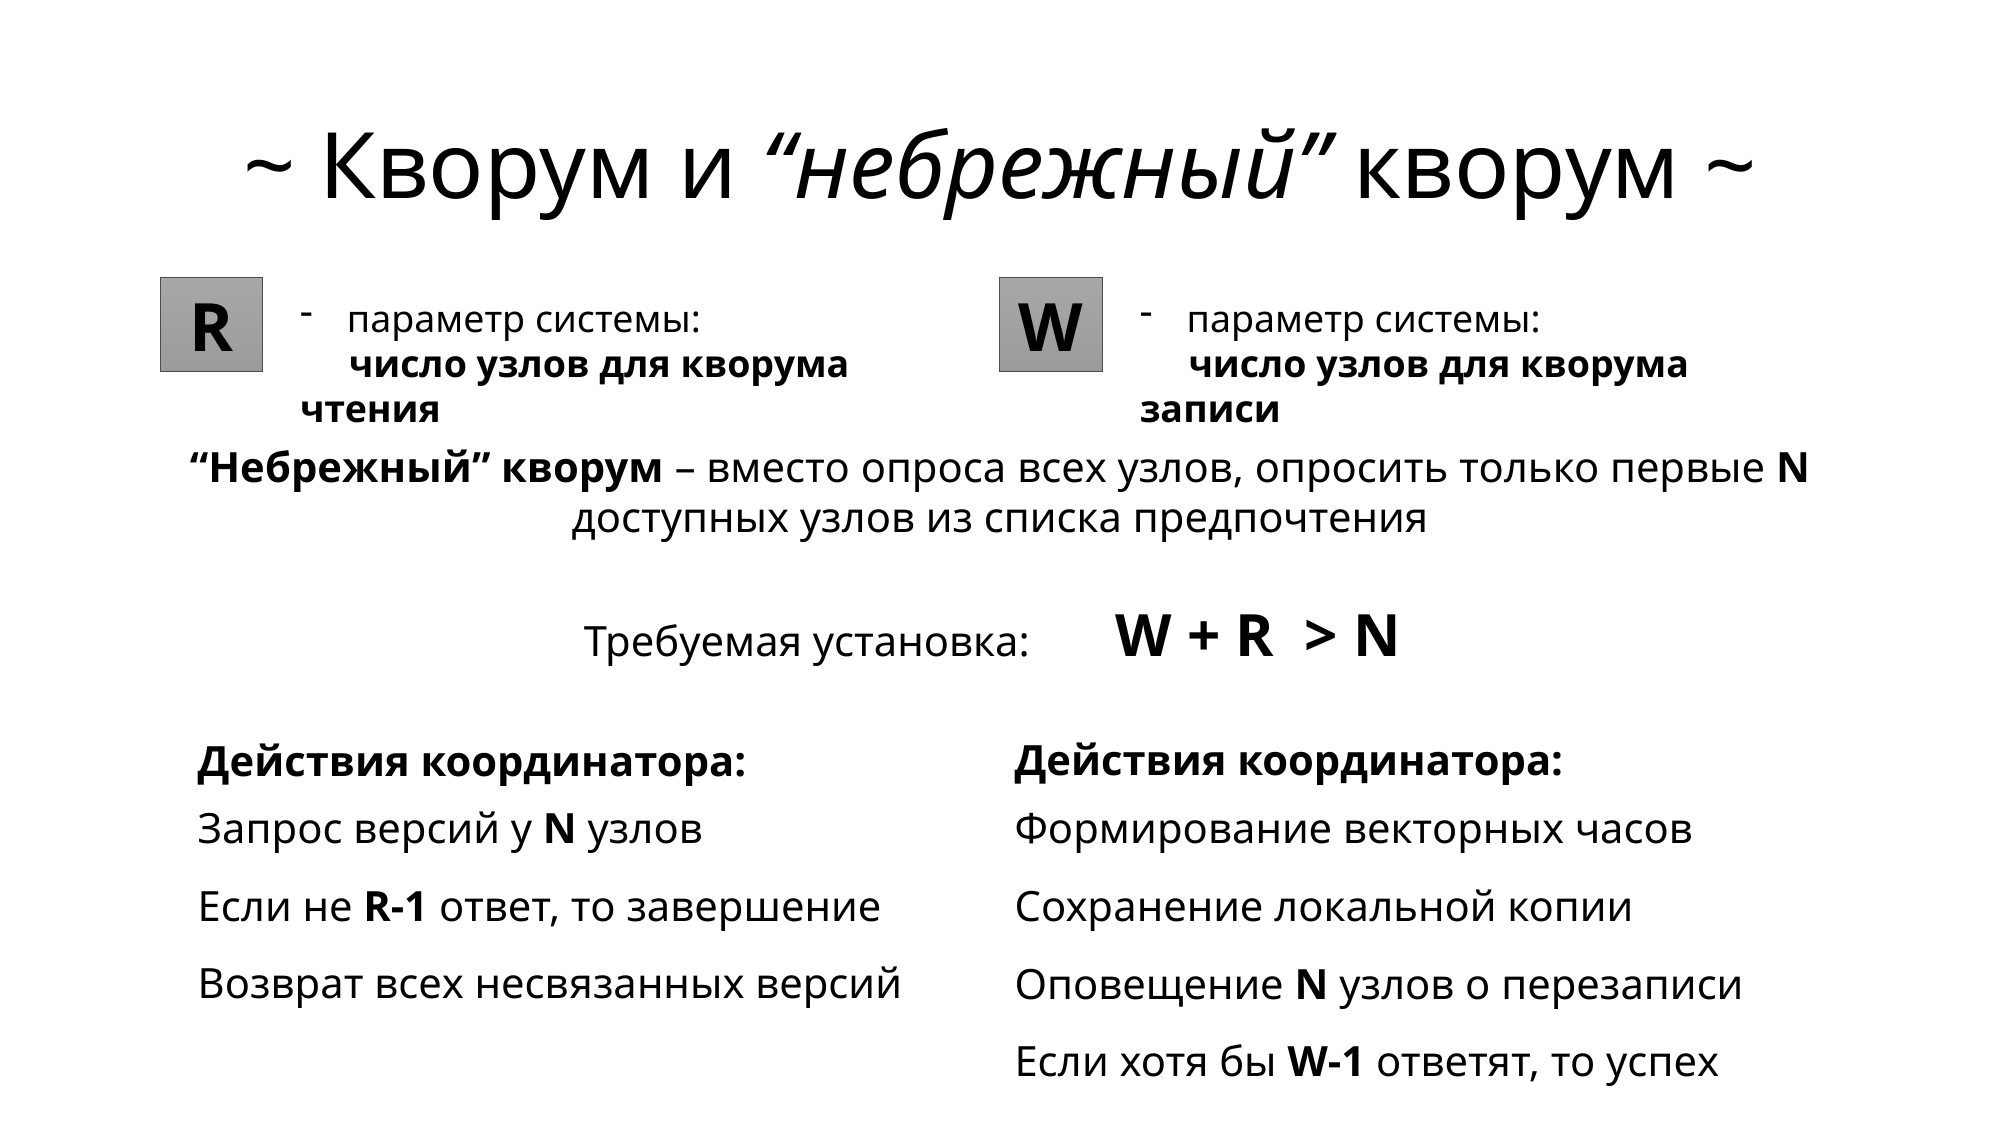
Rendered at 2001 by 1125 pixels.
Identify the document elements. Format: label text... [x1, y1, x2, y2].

text_box Сохранение локальной копии [1023, 872, 1840, 938]
text_box Действия координатора: [999, 726, 1840, 792]
text_box параметр системы: число узлов для кворума чтения [285, 287, 1000, 433]
text_box W [999, 277, 1103, 372]
text_box Требуемая установка: W + R > N [366, 590, 1633, 676]
text_box Запрос версий у N узлов [182, 794, 1023, 860]
text_box R [160, 277, 263, 372]
title ~ Кворум и “небрежный” кворум ~ [137, 59, 1863, 278]
text_box Действия координатора: [182, 727, 1023, 792]
text_box “Небрежный” кворум – вместо опроса всех узлов, опросить только первые N доступных узлов из списка предпочтения [160, 433, 1840, 549]
text_box Если не R-1 ответ, то завершение [182, 872, 1023, 938]
text_box Если хотя бы W-1 ответят, то успех [999, 1027, 1840, 1093]
text_box Формирование векторных часов [1023, 794, 1840, 860]
text_box Оповещение N узлов о перезаписи [1023, 950, 1840, 1015]
text_box Возврат всех несвязанных версий [182, 949, 1023, 1015]
text_box параметр системы: число узлов для кворума записи [1125, 287, 1840, 433]
